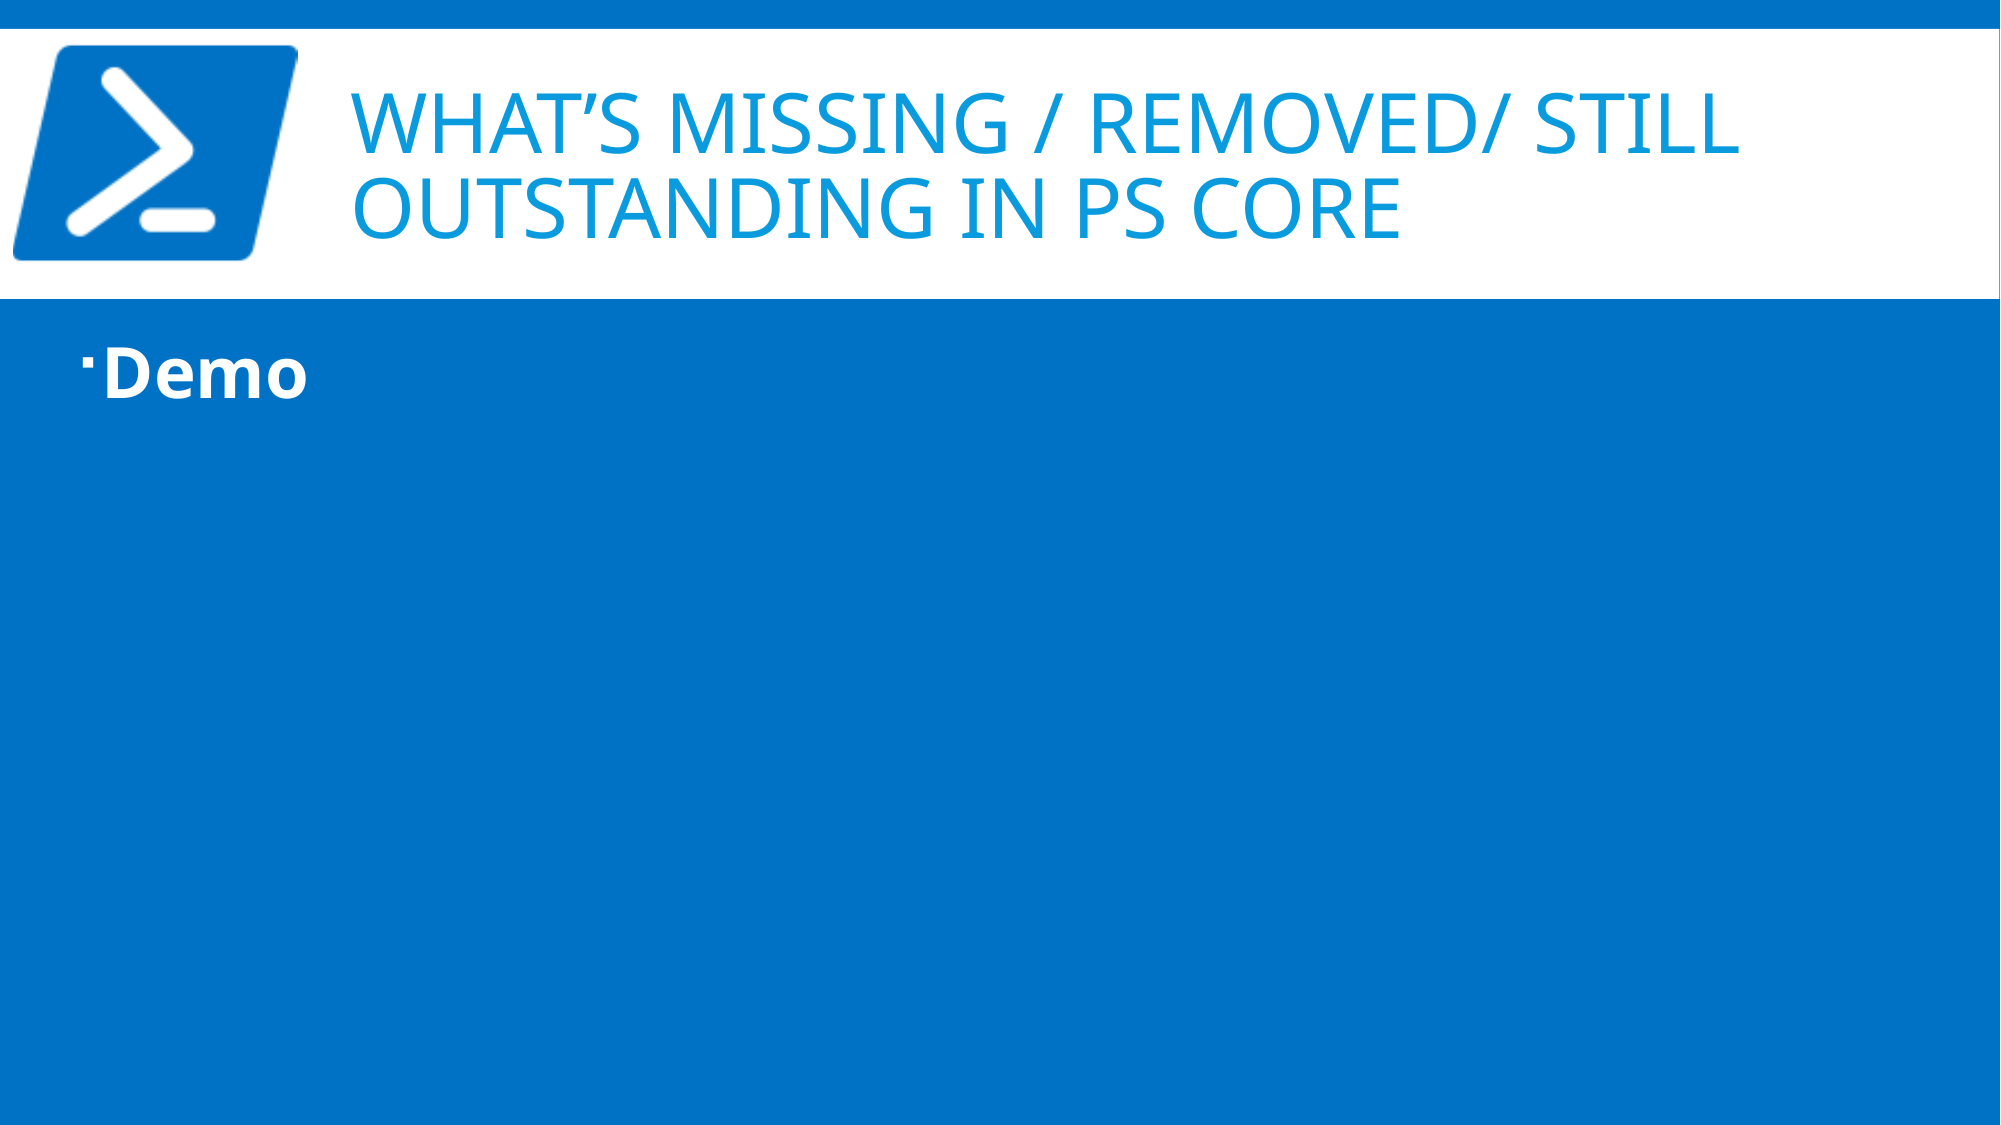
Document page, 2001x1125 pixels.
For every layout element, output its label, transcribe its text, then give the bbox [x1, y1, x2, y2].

list Demo [56, 329, 1974, 1102]
picture [13, 9, 298, 295]
title What’s missing / Removed/ Still Outstanding in PS Core [335, 46, 1803, 295]
